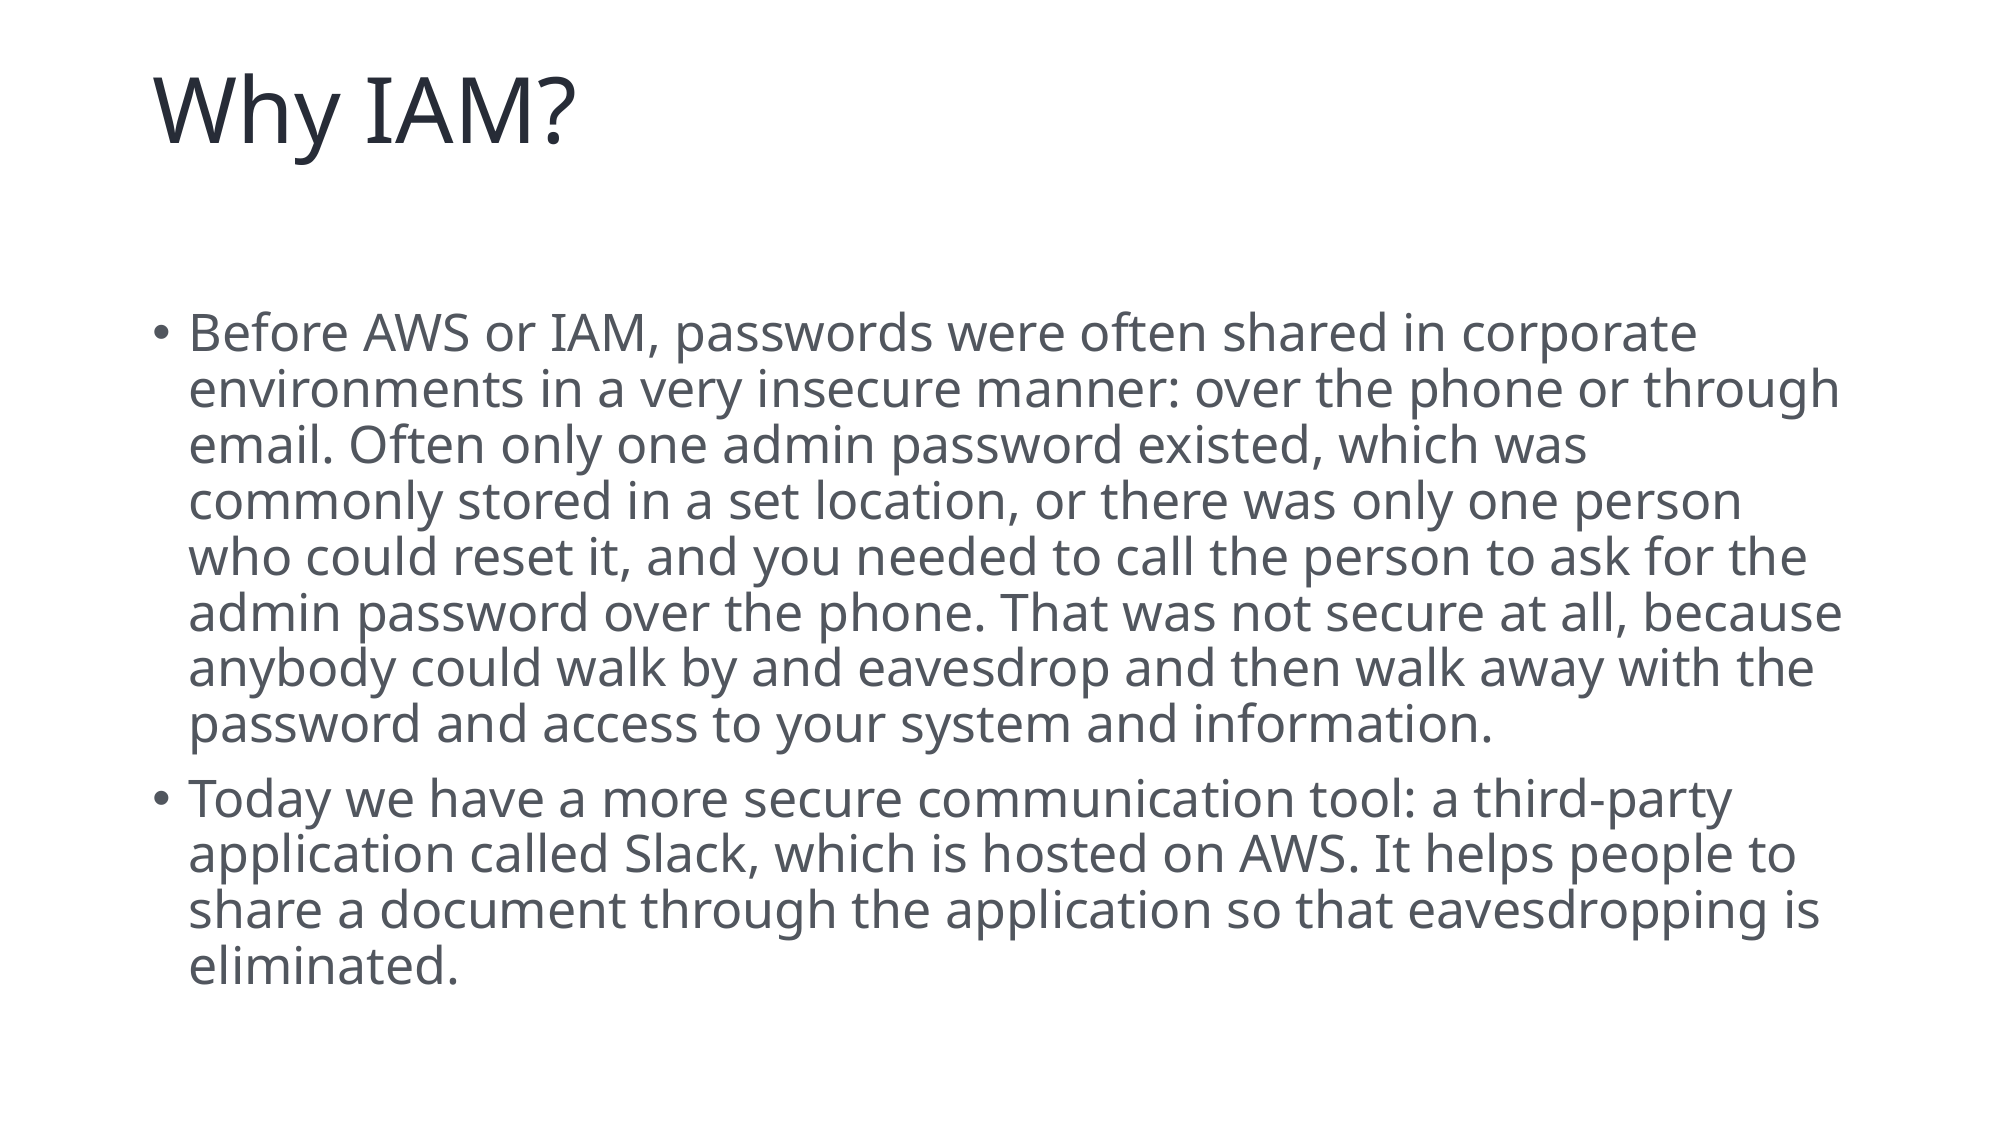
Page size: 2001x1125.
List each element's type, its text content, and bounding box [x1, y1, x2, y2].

list Before AWS or IAM, passwords were often shared in corporate environments in a very insecure manner: over the phone or through email. Often only one admin password existed, which was commonly stored in a set location, or there was only one person who could reset it, and you needed to call the person to ask for the admin password over the phone. That was not secure at all, because anybody could walk by and eavesdrop and then walk away with the password and access to your system and information. Today we have a more secure communication tool: a third-party application called Slack, which is hosted on AWS. It helps people to share a document through the application so that eavesdropping is eliminated. [137, 299, 1863, 1014]
title Why IAM? [137, 59, 1863, 278]
